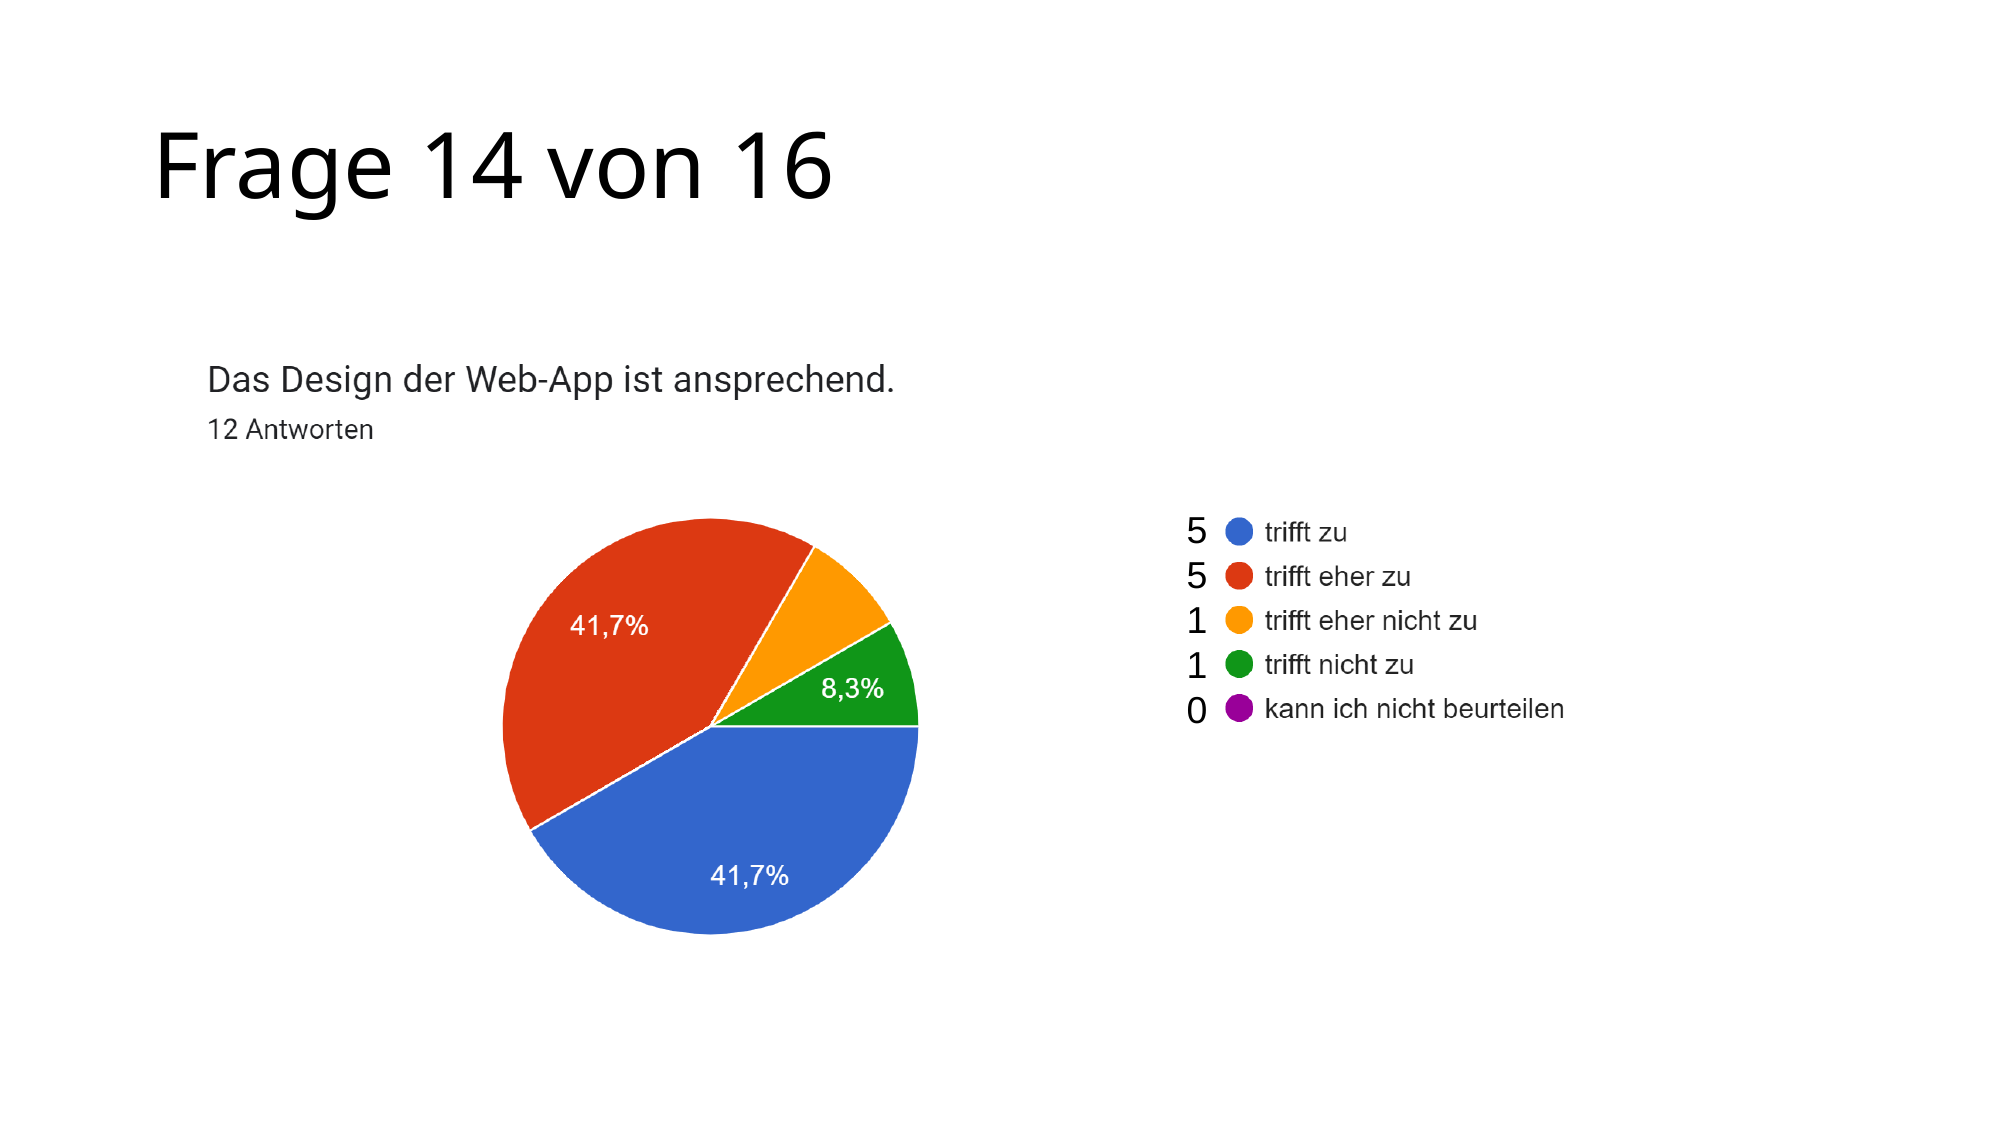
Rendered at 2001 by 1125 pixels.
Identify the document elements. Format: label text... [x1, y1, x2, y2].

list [151, 299, 1849, 1014]
title Frage 14 von 16 [137, 59, 1863, 278]
